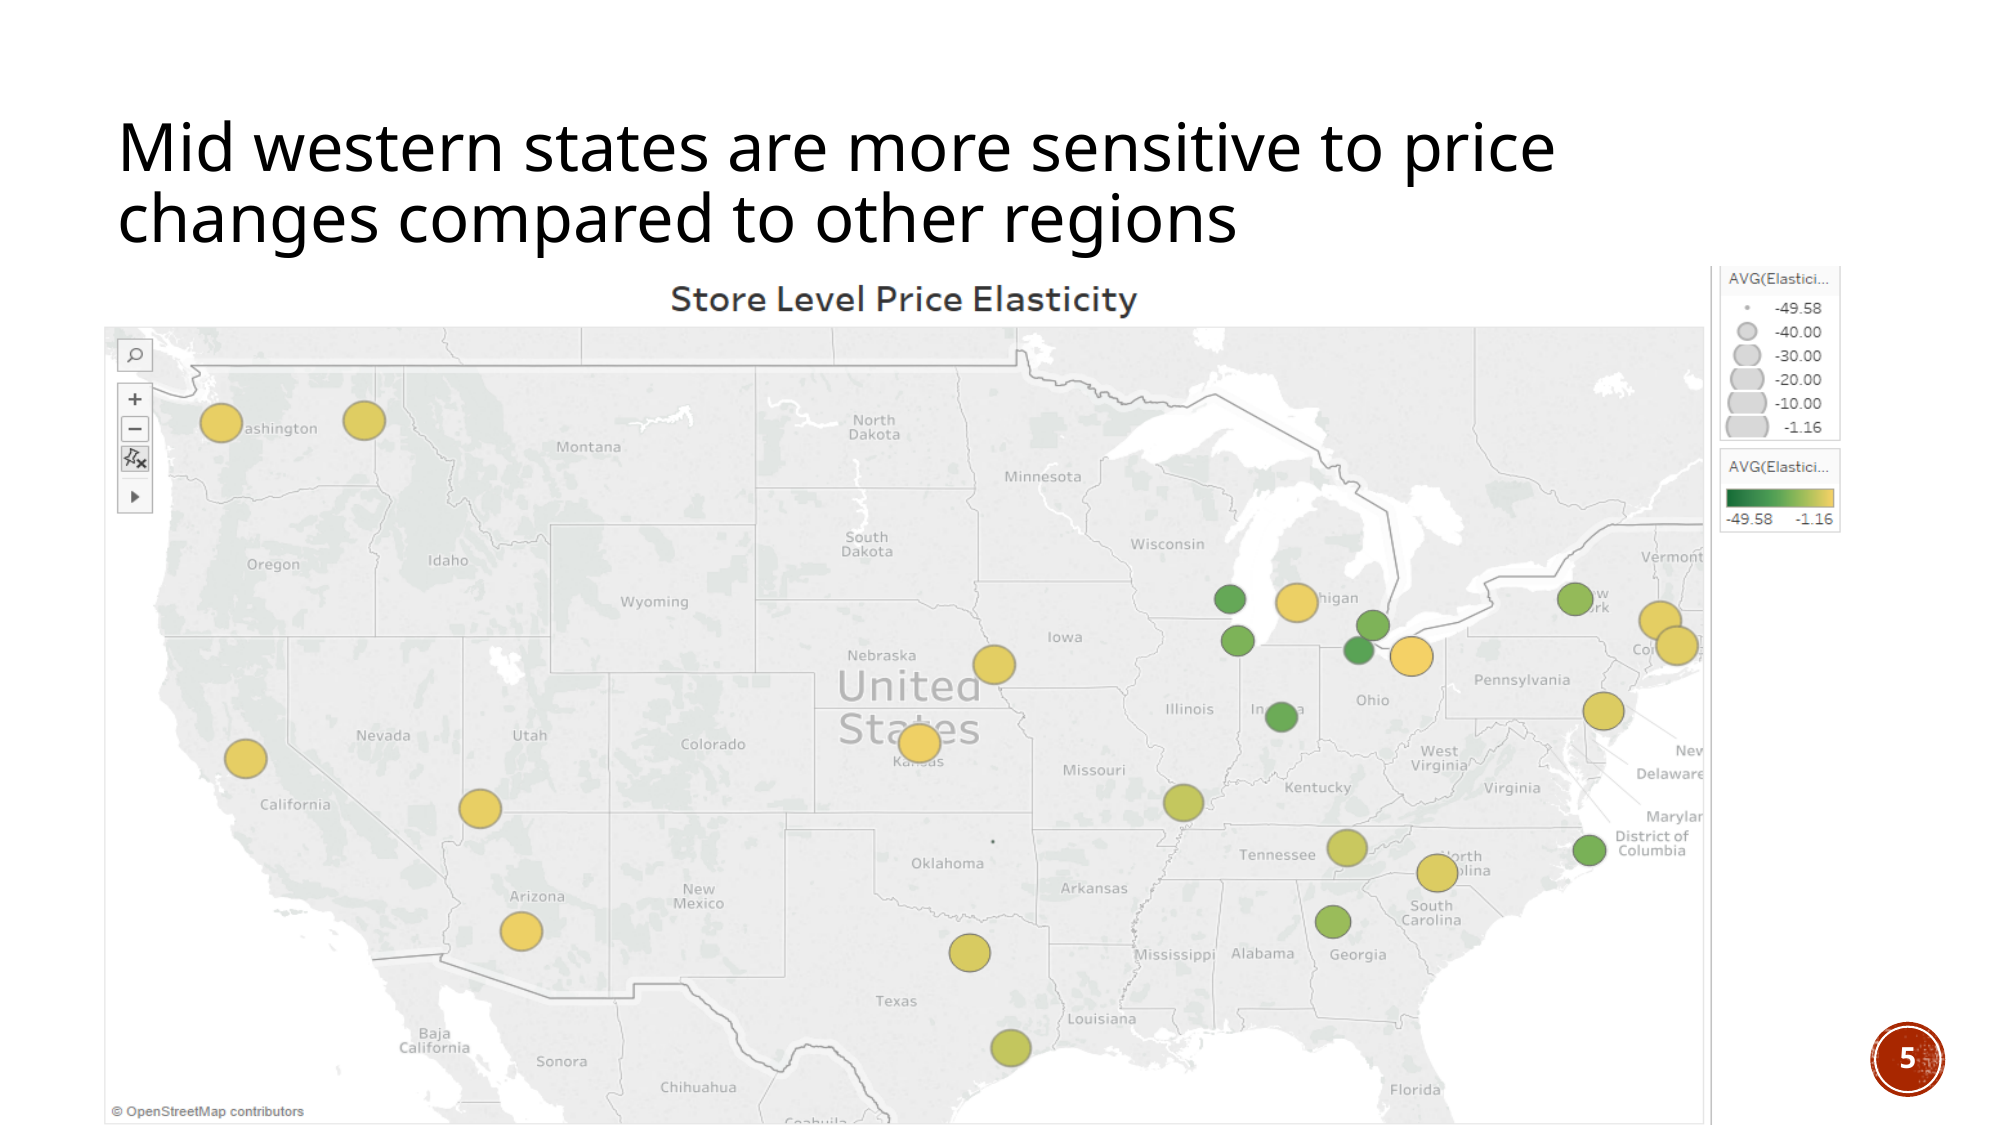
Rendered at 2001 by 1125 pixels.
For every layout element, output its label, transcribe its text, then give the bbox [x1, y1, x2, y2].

picture [1884, 1089, 1931, 1097]
title Mid western states are more sensitive to price changes compared to other regions [102, 112, 1753, 259]
picture [102, 266, 1846, 1125]
slide_number 5 [1855, 1028, 1961, 1089]
picture [1887, 1021, 1929, 1028]
